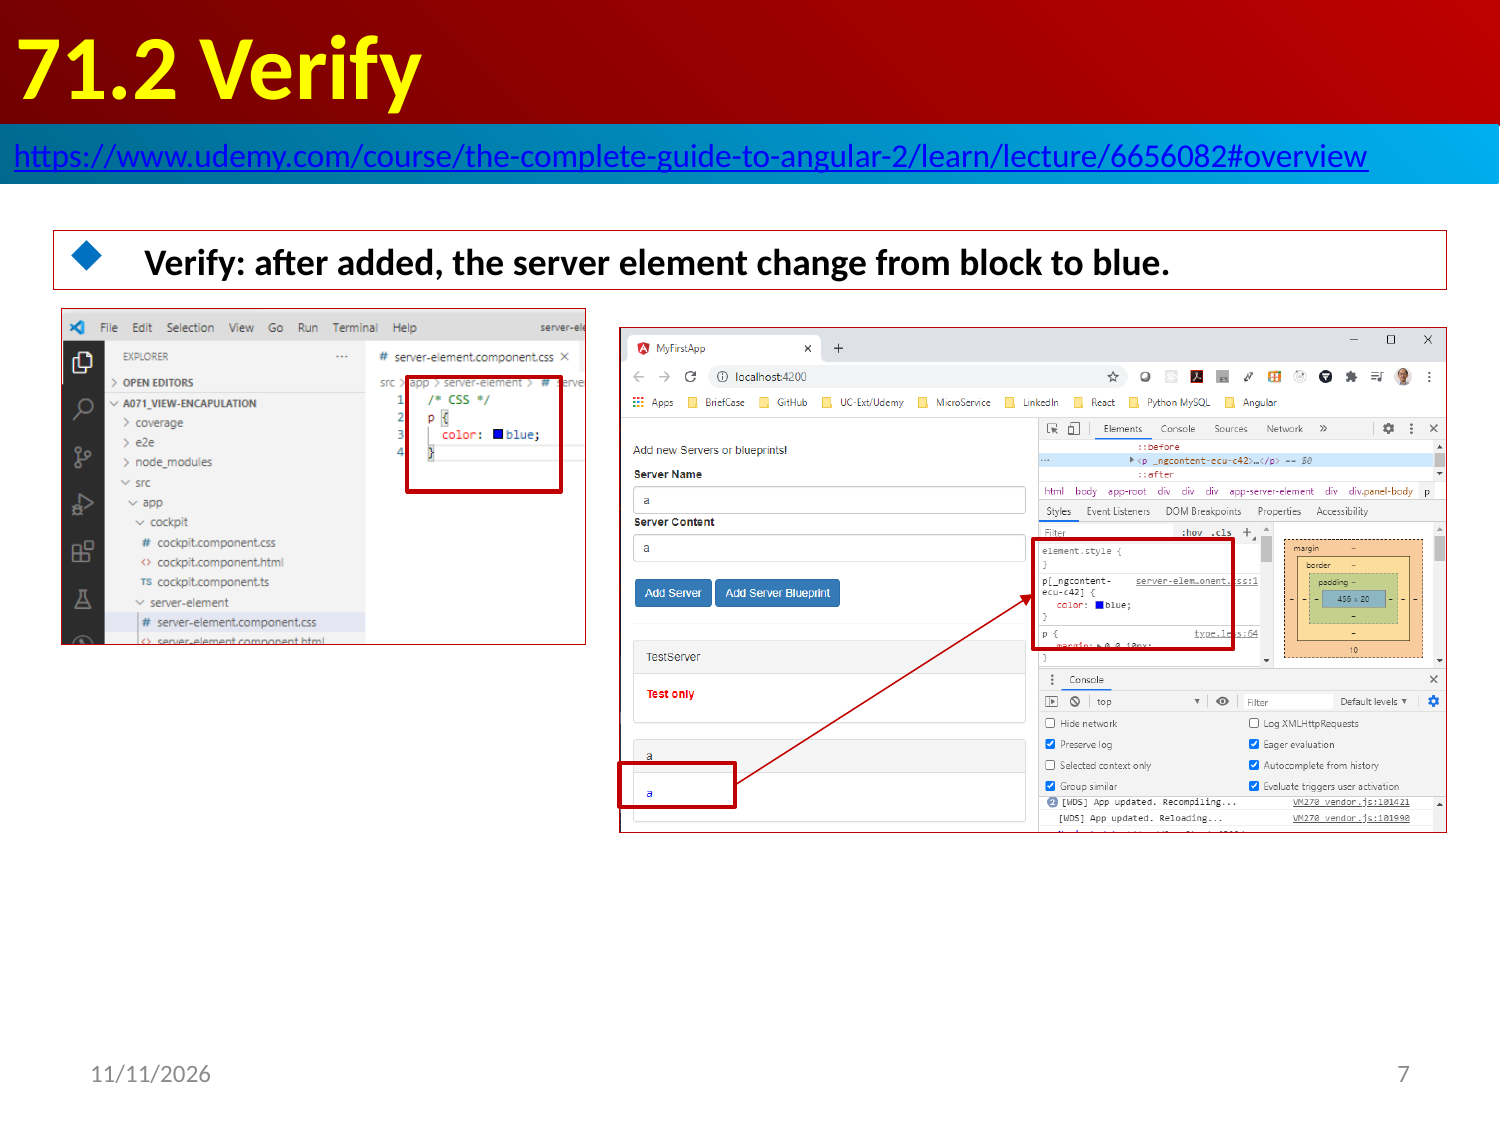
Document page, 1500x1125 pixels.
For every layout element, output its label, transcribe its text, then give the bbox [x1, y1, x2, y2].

subtitle Verify: after added, the server element change from block to blue. [53, 230, 1447, 290]
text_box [734, 593, 1034, 786]
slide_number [75, 1042, 425, 1103]
picture [619, 327, 1448, 833]
picture [61, 308, 587, 645]
text_box https://www.udemy.com/course/the-complete-guide-to-angular-2/learn/lecture/6656082#overview [0, 124, 1499, 184]
title 71.2 Verify [0, 0, 1500, 126]
slide_number 7 [1074, 1042, 1425, 1103]
